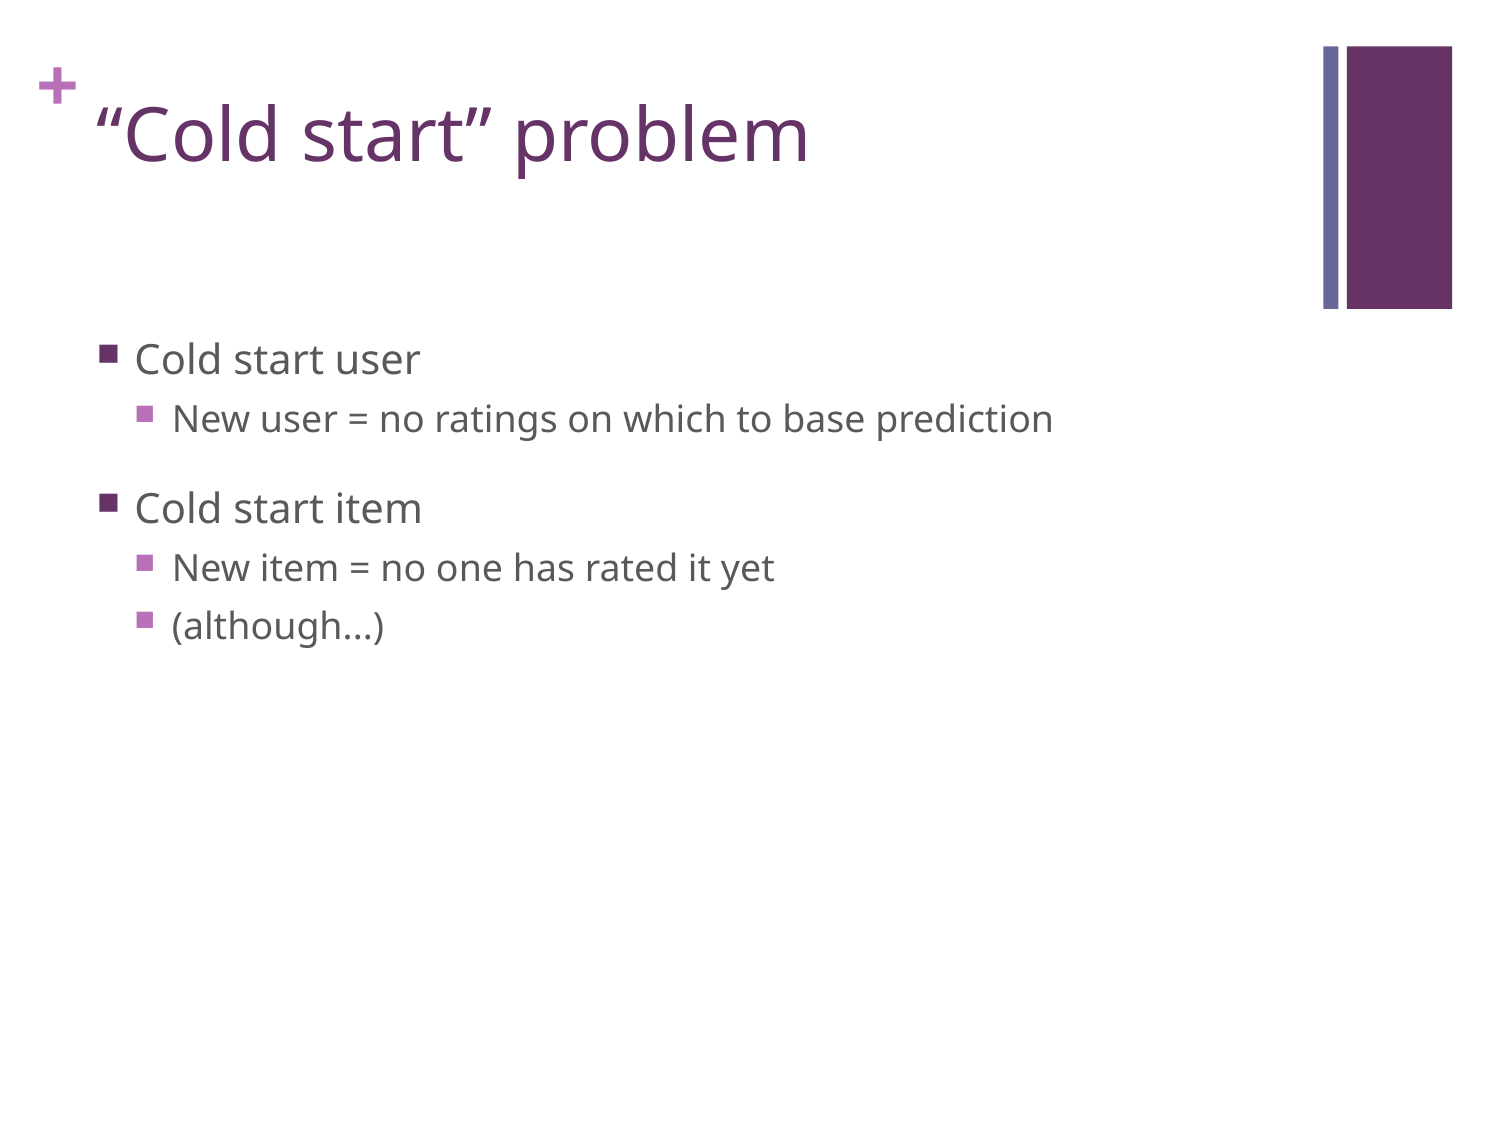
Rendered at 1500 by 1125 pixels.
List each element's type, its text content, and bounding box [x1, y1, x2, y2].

title “Cold start” problem [81, 79, 1322, 263]
list Cold start user New user = no ratings on which to base prediction Cold start item New item = no one has rated it yet (although...) [81, 324, 1322, 1005]
